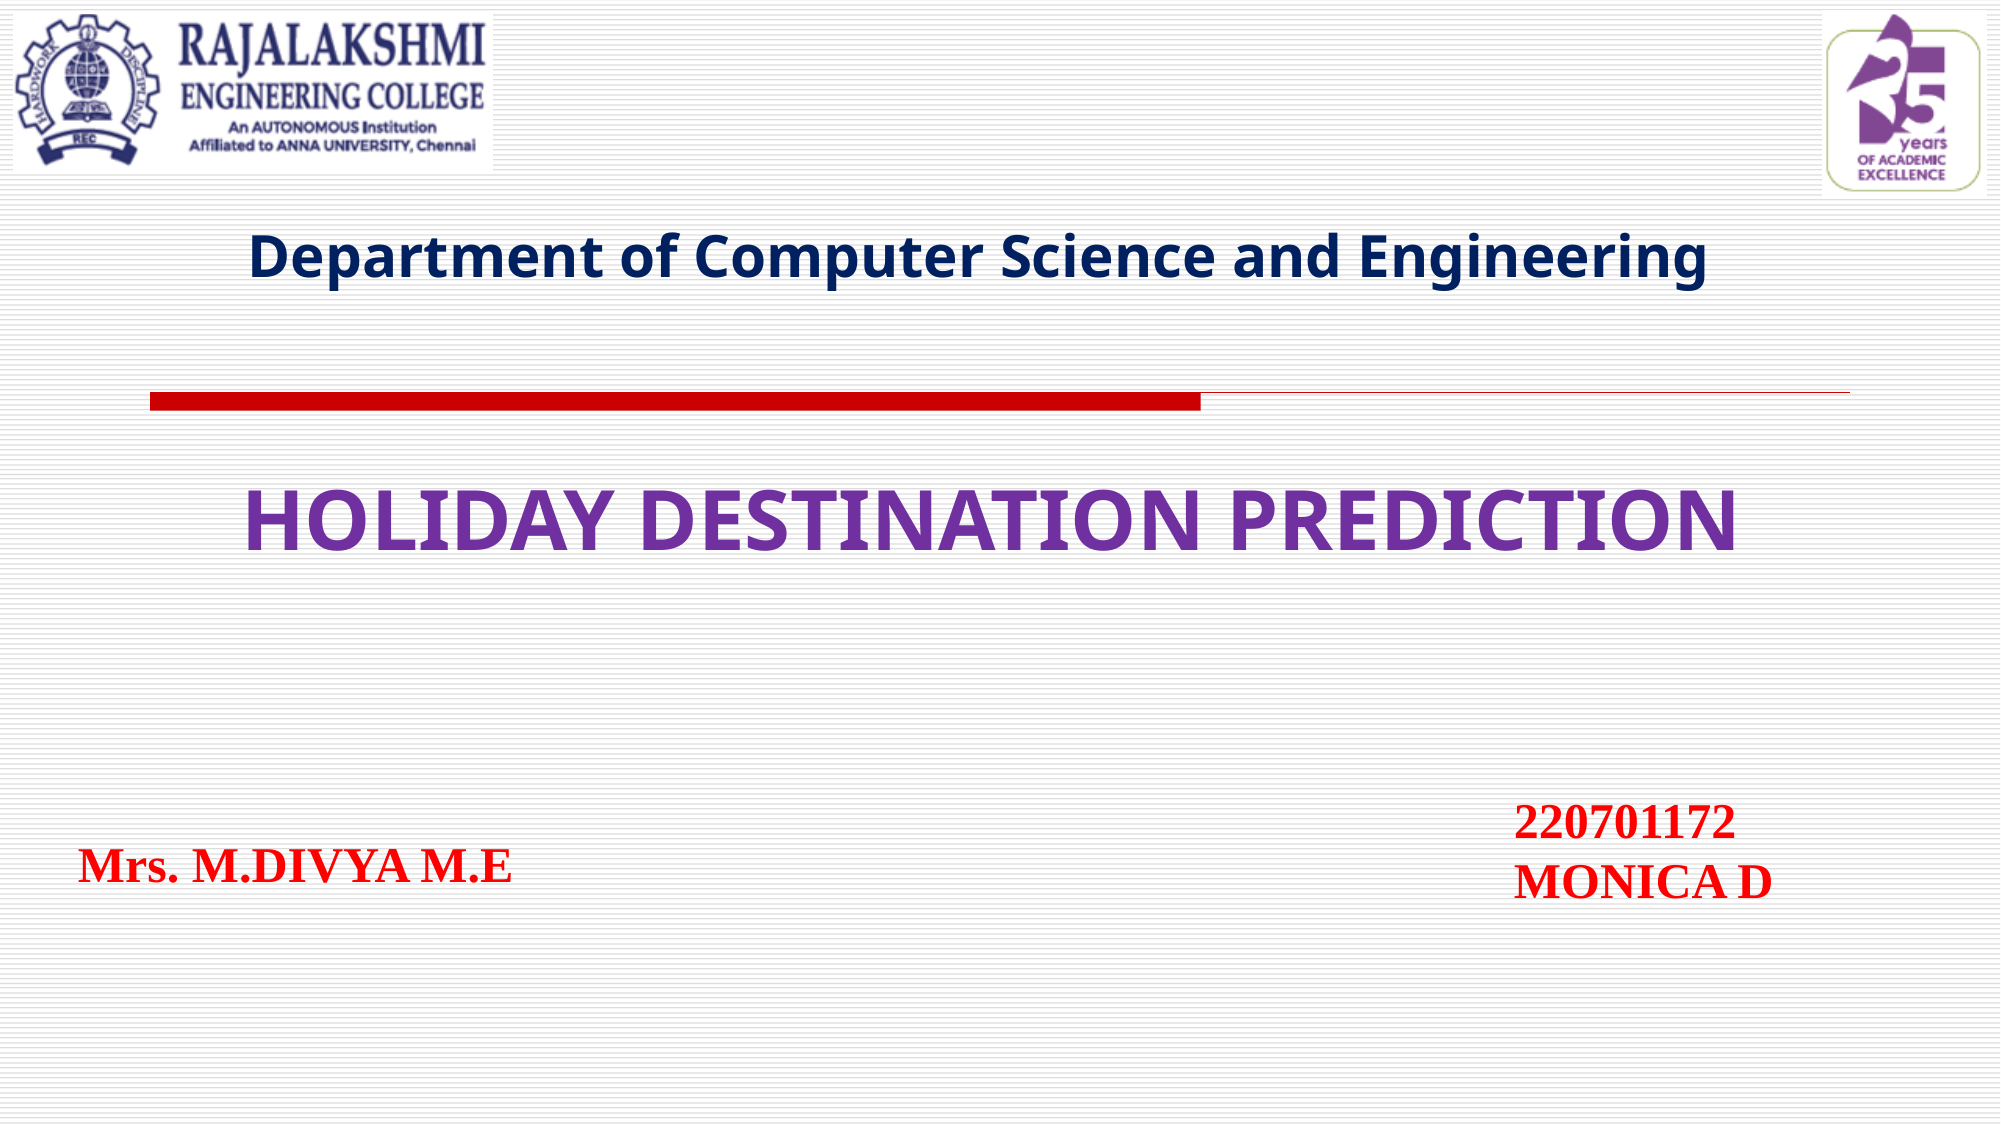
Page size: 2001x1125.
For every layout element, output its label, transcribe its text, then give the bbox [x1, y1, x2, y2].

text_box Mrs. M.DIVYA M.E [63, 824, 626, 900]
text_box HOLIDAY DESTINATION PREDICTION [129, 415, 1855, 633]
picture [0, 0, 2001, 1125]
text_box Department of Computer Science and Engineering [116, 199, 1842, 318]
text_box 220701172 MONICA D [1499, 781, 2000, 917]
